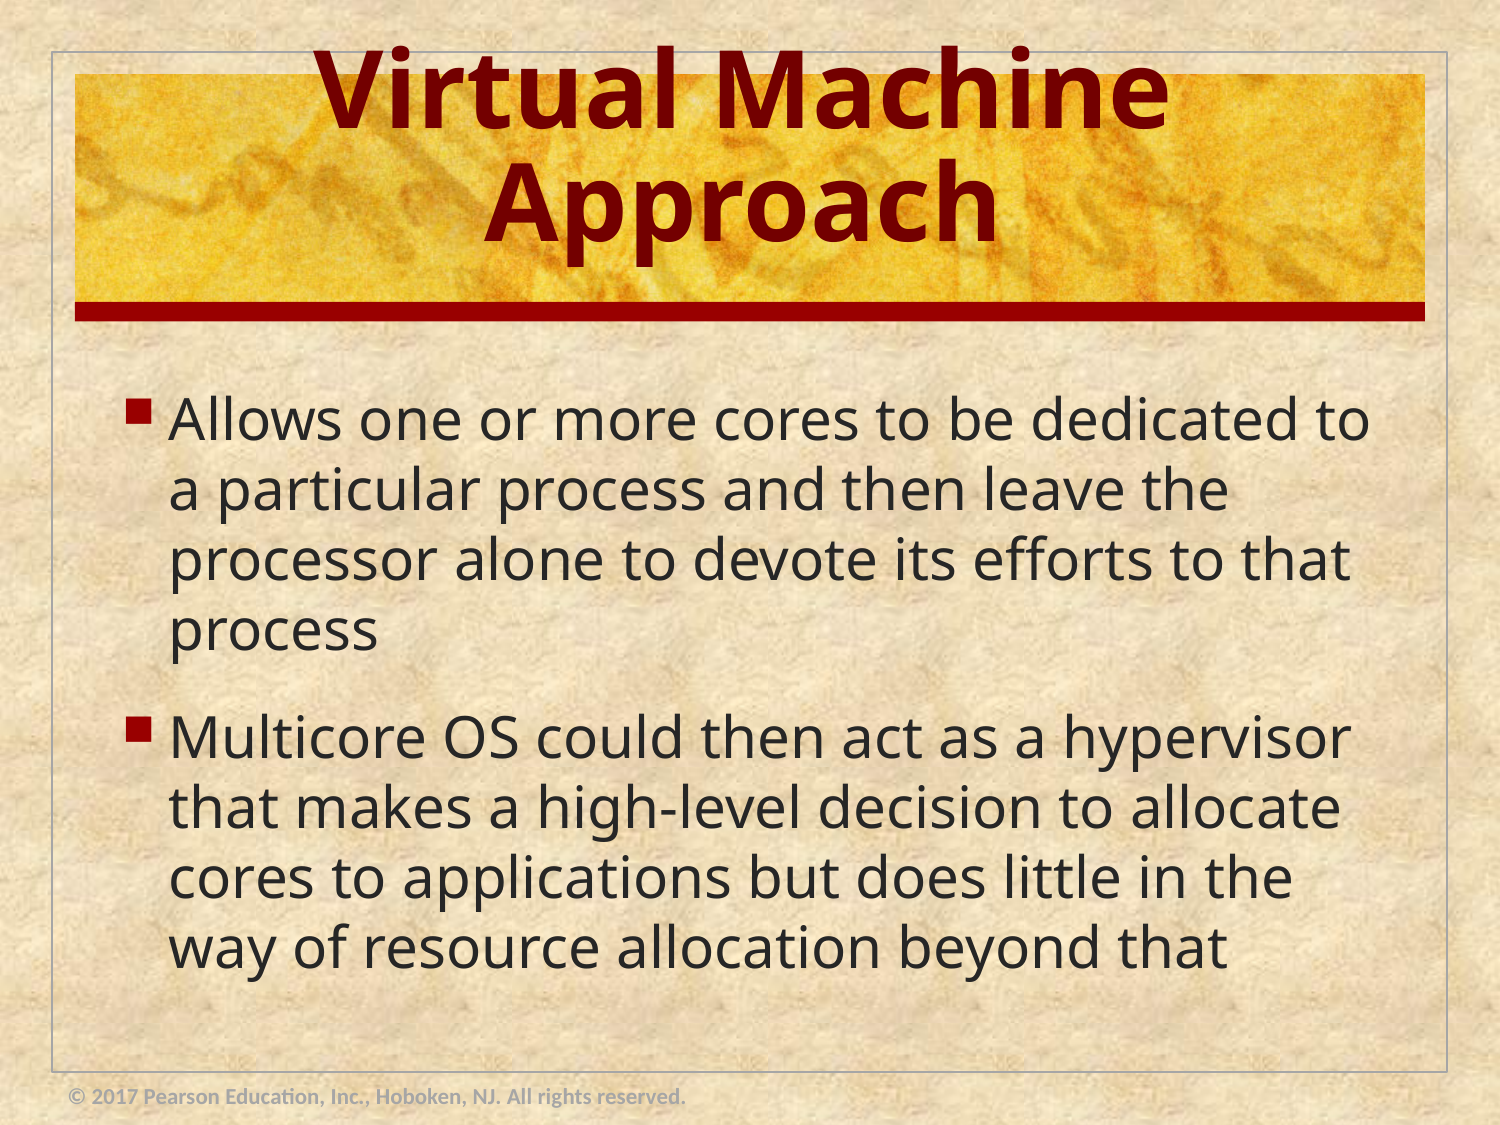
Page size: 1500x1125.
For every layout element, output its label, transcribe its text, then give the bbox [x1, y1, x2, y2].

picture [53, 53, 1446, 1071]
footer © 2017 Pearson Education, Inc., Hoboken, NJ. All rights reserved. [52, 1065, 750, 1125]
picture [0, 0, 1500, 1125]
list Allows one or more cores to be dedicated to a particular process and then leave the processor alone to devote its efforts to that process Multicore OS could then act as a hypervisor that makes a high-level decision to allocate cores to applications but does little in the way of resource allocation beyond that [107, 375, 1395, 1038]
title Virtual Machine Approach [62, 75, 1425, 263]
